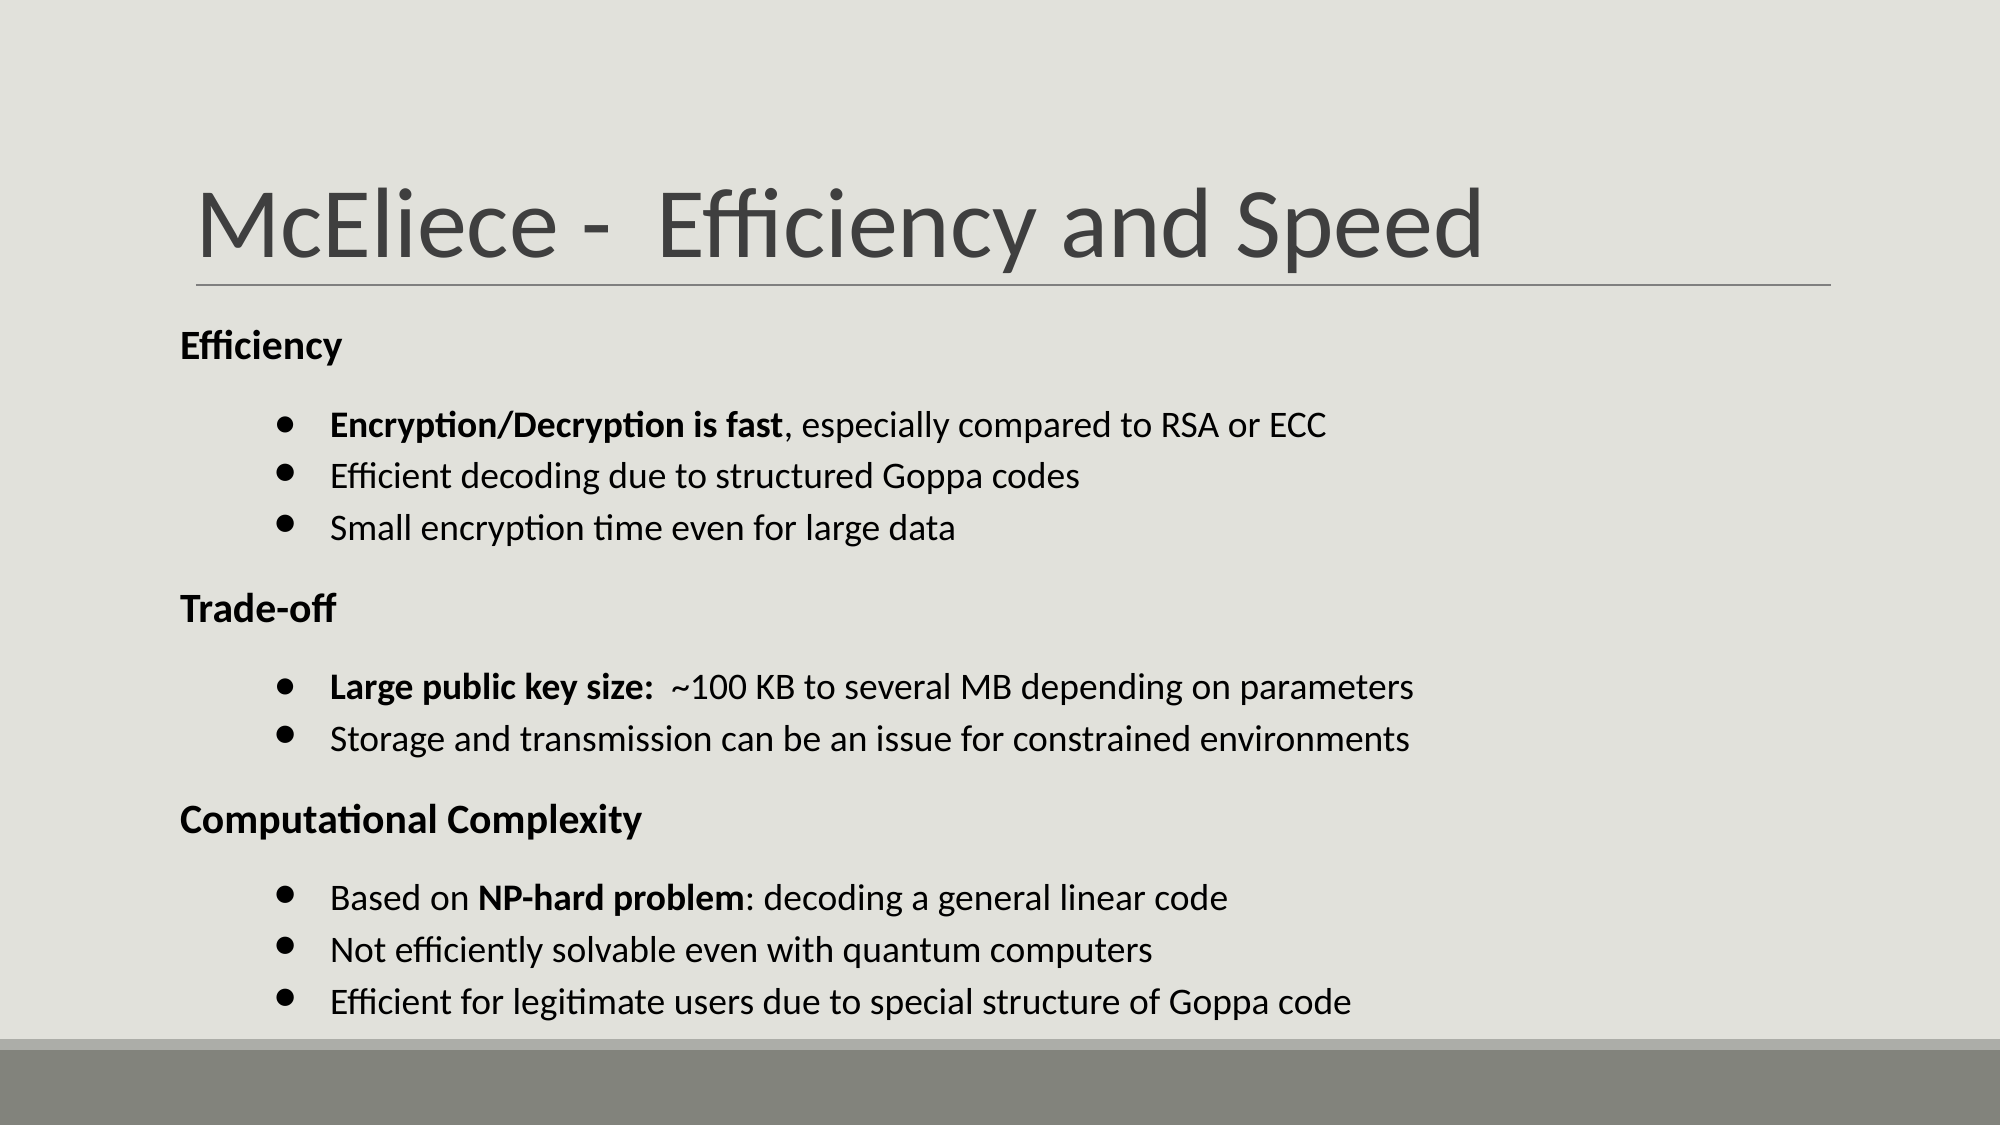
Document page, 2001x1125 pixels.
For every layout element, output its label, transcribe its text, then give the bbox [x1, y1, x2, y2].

title McEliece - Efficiency and Speed [180, 47, 1830, 285]
list Efficiency Encryption/Decryption is fast, especially compared to RSA or ECC Efficient decoding due to structured Goppa codes Small encryption time even for large data Trade-off Large public key size: ~100 KB to several MB depending on parameters Storage and transmission can be an issue for constrained environments Computational Complexity Based on NP-hard problem: decoding a general linear code Not efficiently solvable even with quantum computers Efficient for legitimate users due to special structure of Goppa code [180, 302, 1830, 1070]
